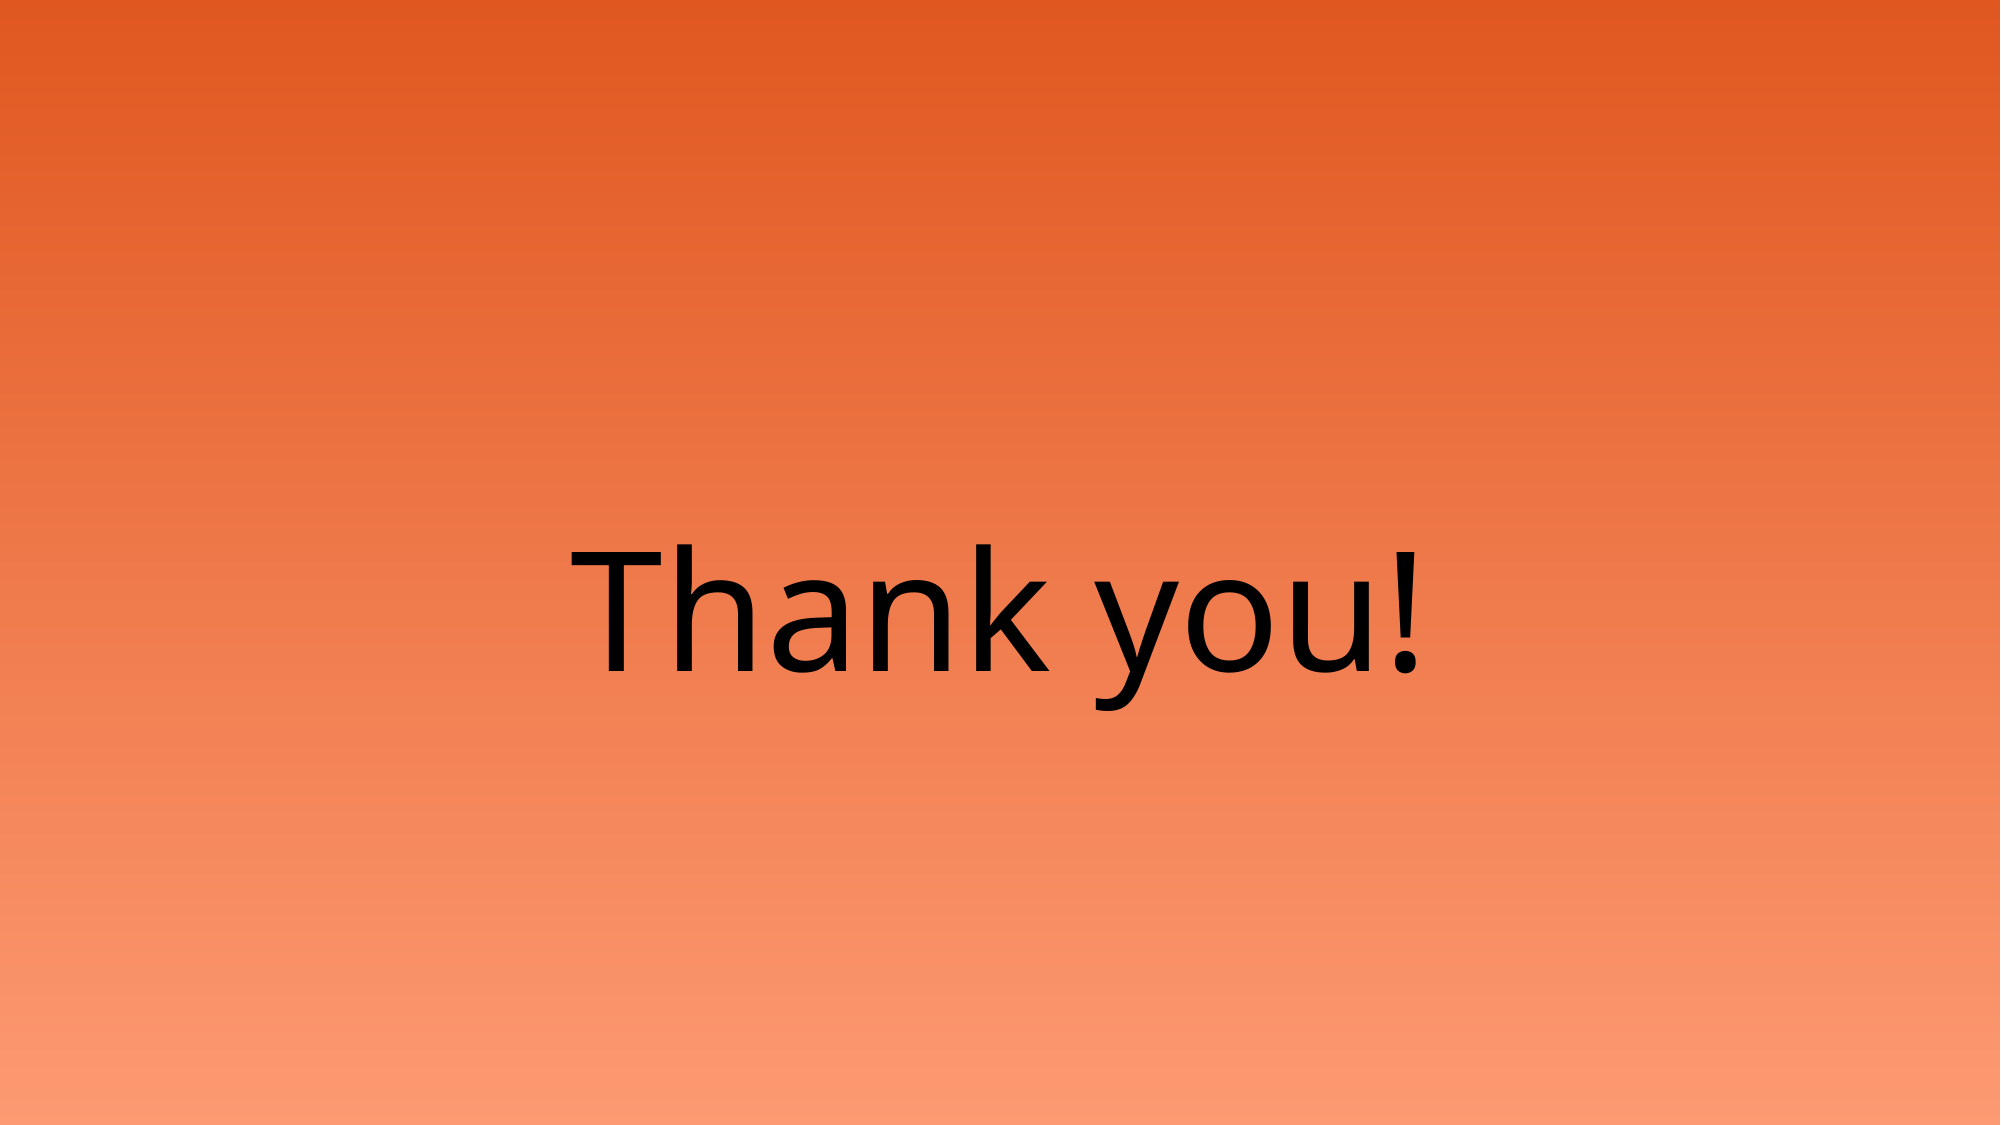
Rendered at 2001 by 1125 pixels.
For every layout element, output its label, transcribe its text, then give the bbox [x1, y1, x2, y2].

list Thank you! [137, 299, 1863, 1014]
